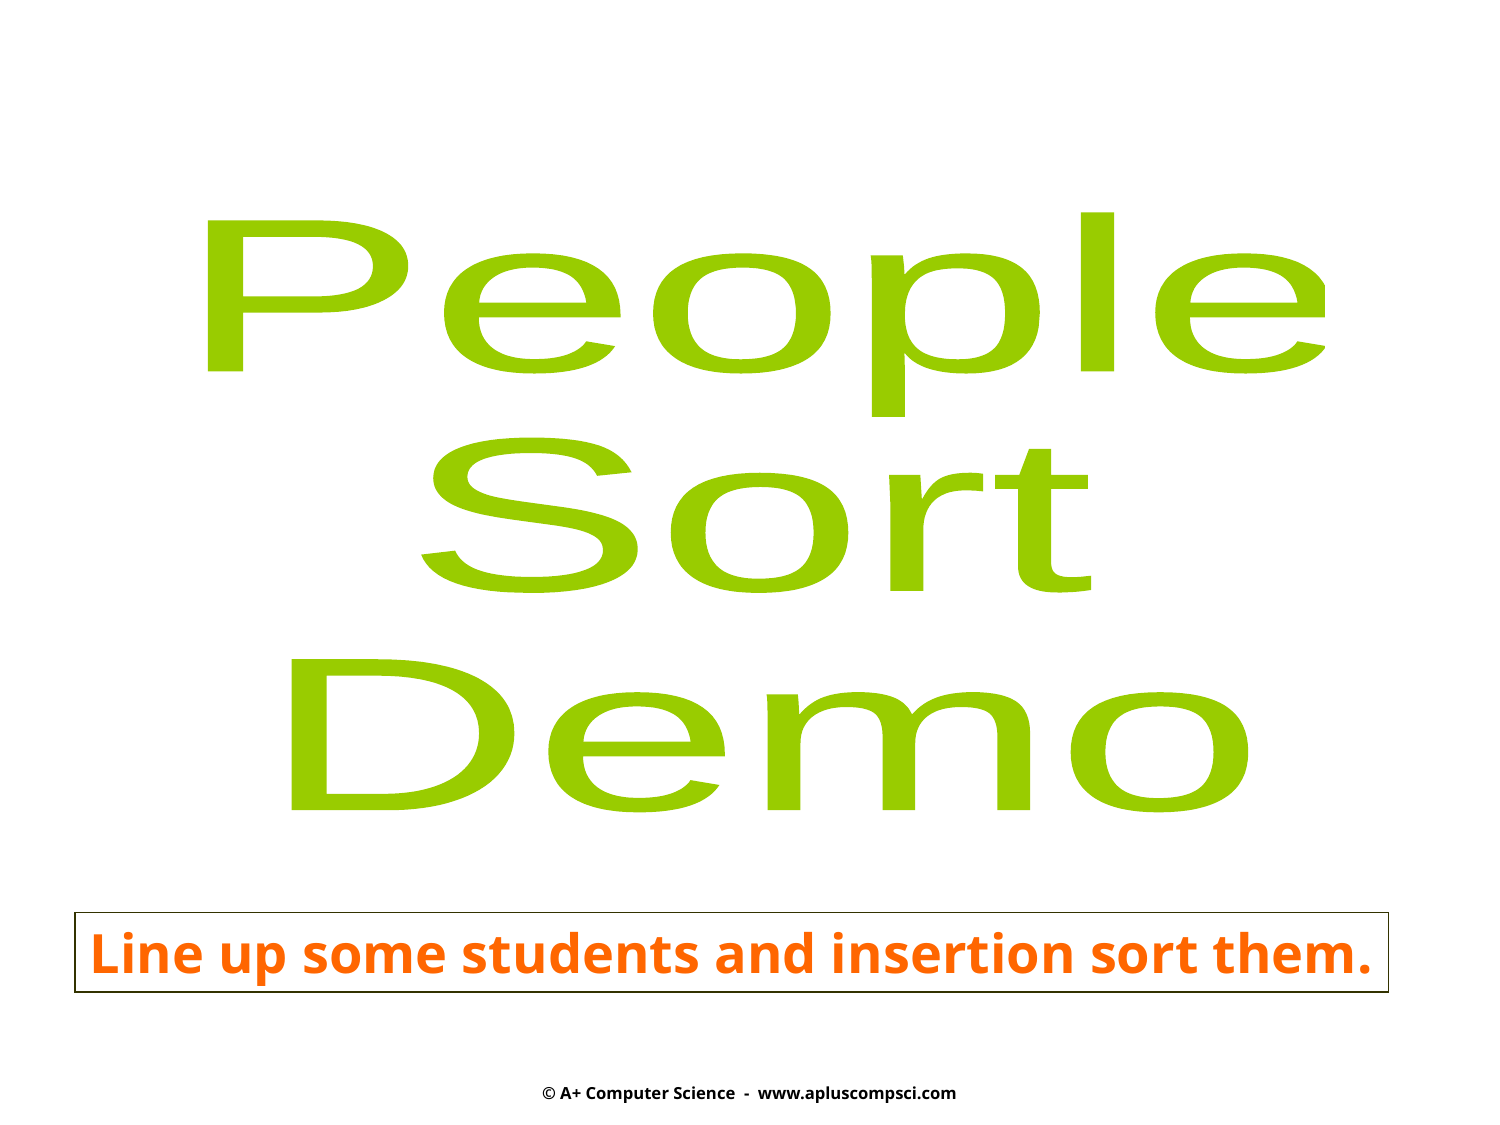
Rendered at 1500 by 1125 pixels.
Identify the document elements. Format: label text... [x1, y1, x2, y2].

footer © A+ Computer Science - www.apluscompsci.com [512, 1025, 988, 1100]
text_box Line up some students and insertion sort them. [74, 912, 1389, 993]
